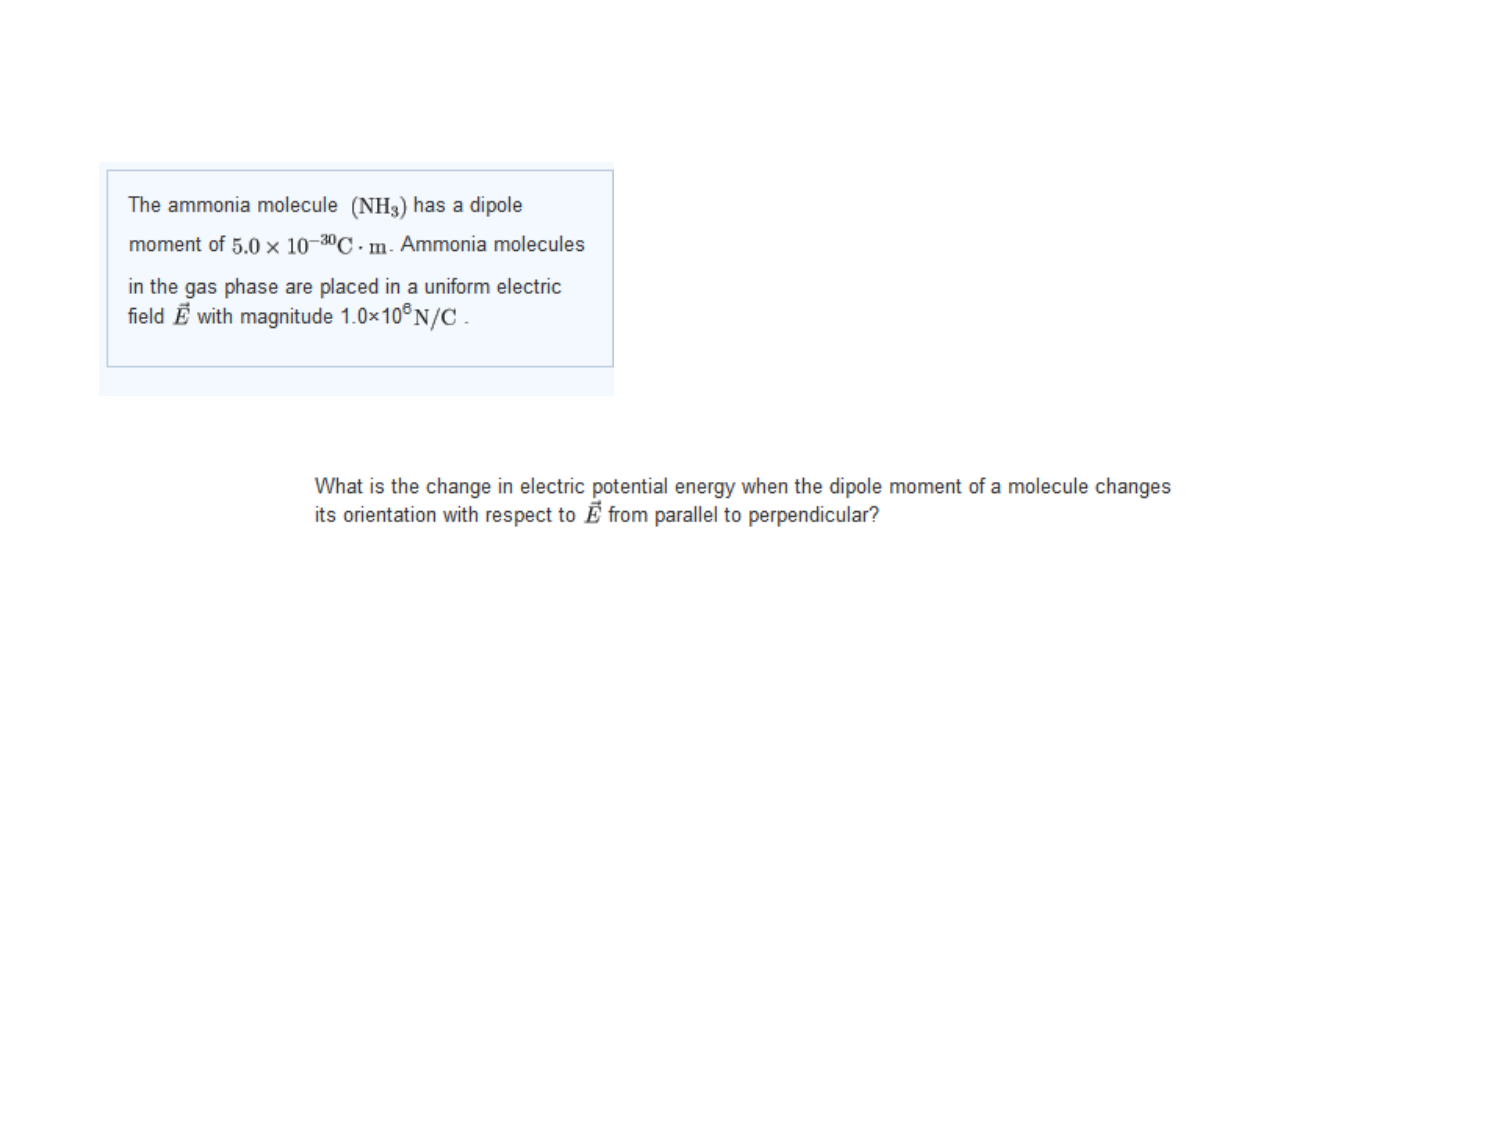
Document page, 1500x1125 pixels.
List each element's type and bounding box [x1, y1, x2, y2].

picture [287, 462, 1198, 557]
picture [99, 162, 615, 396]
